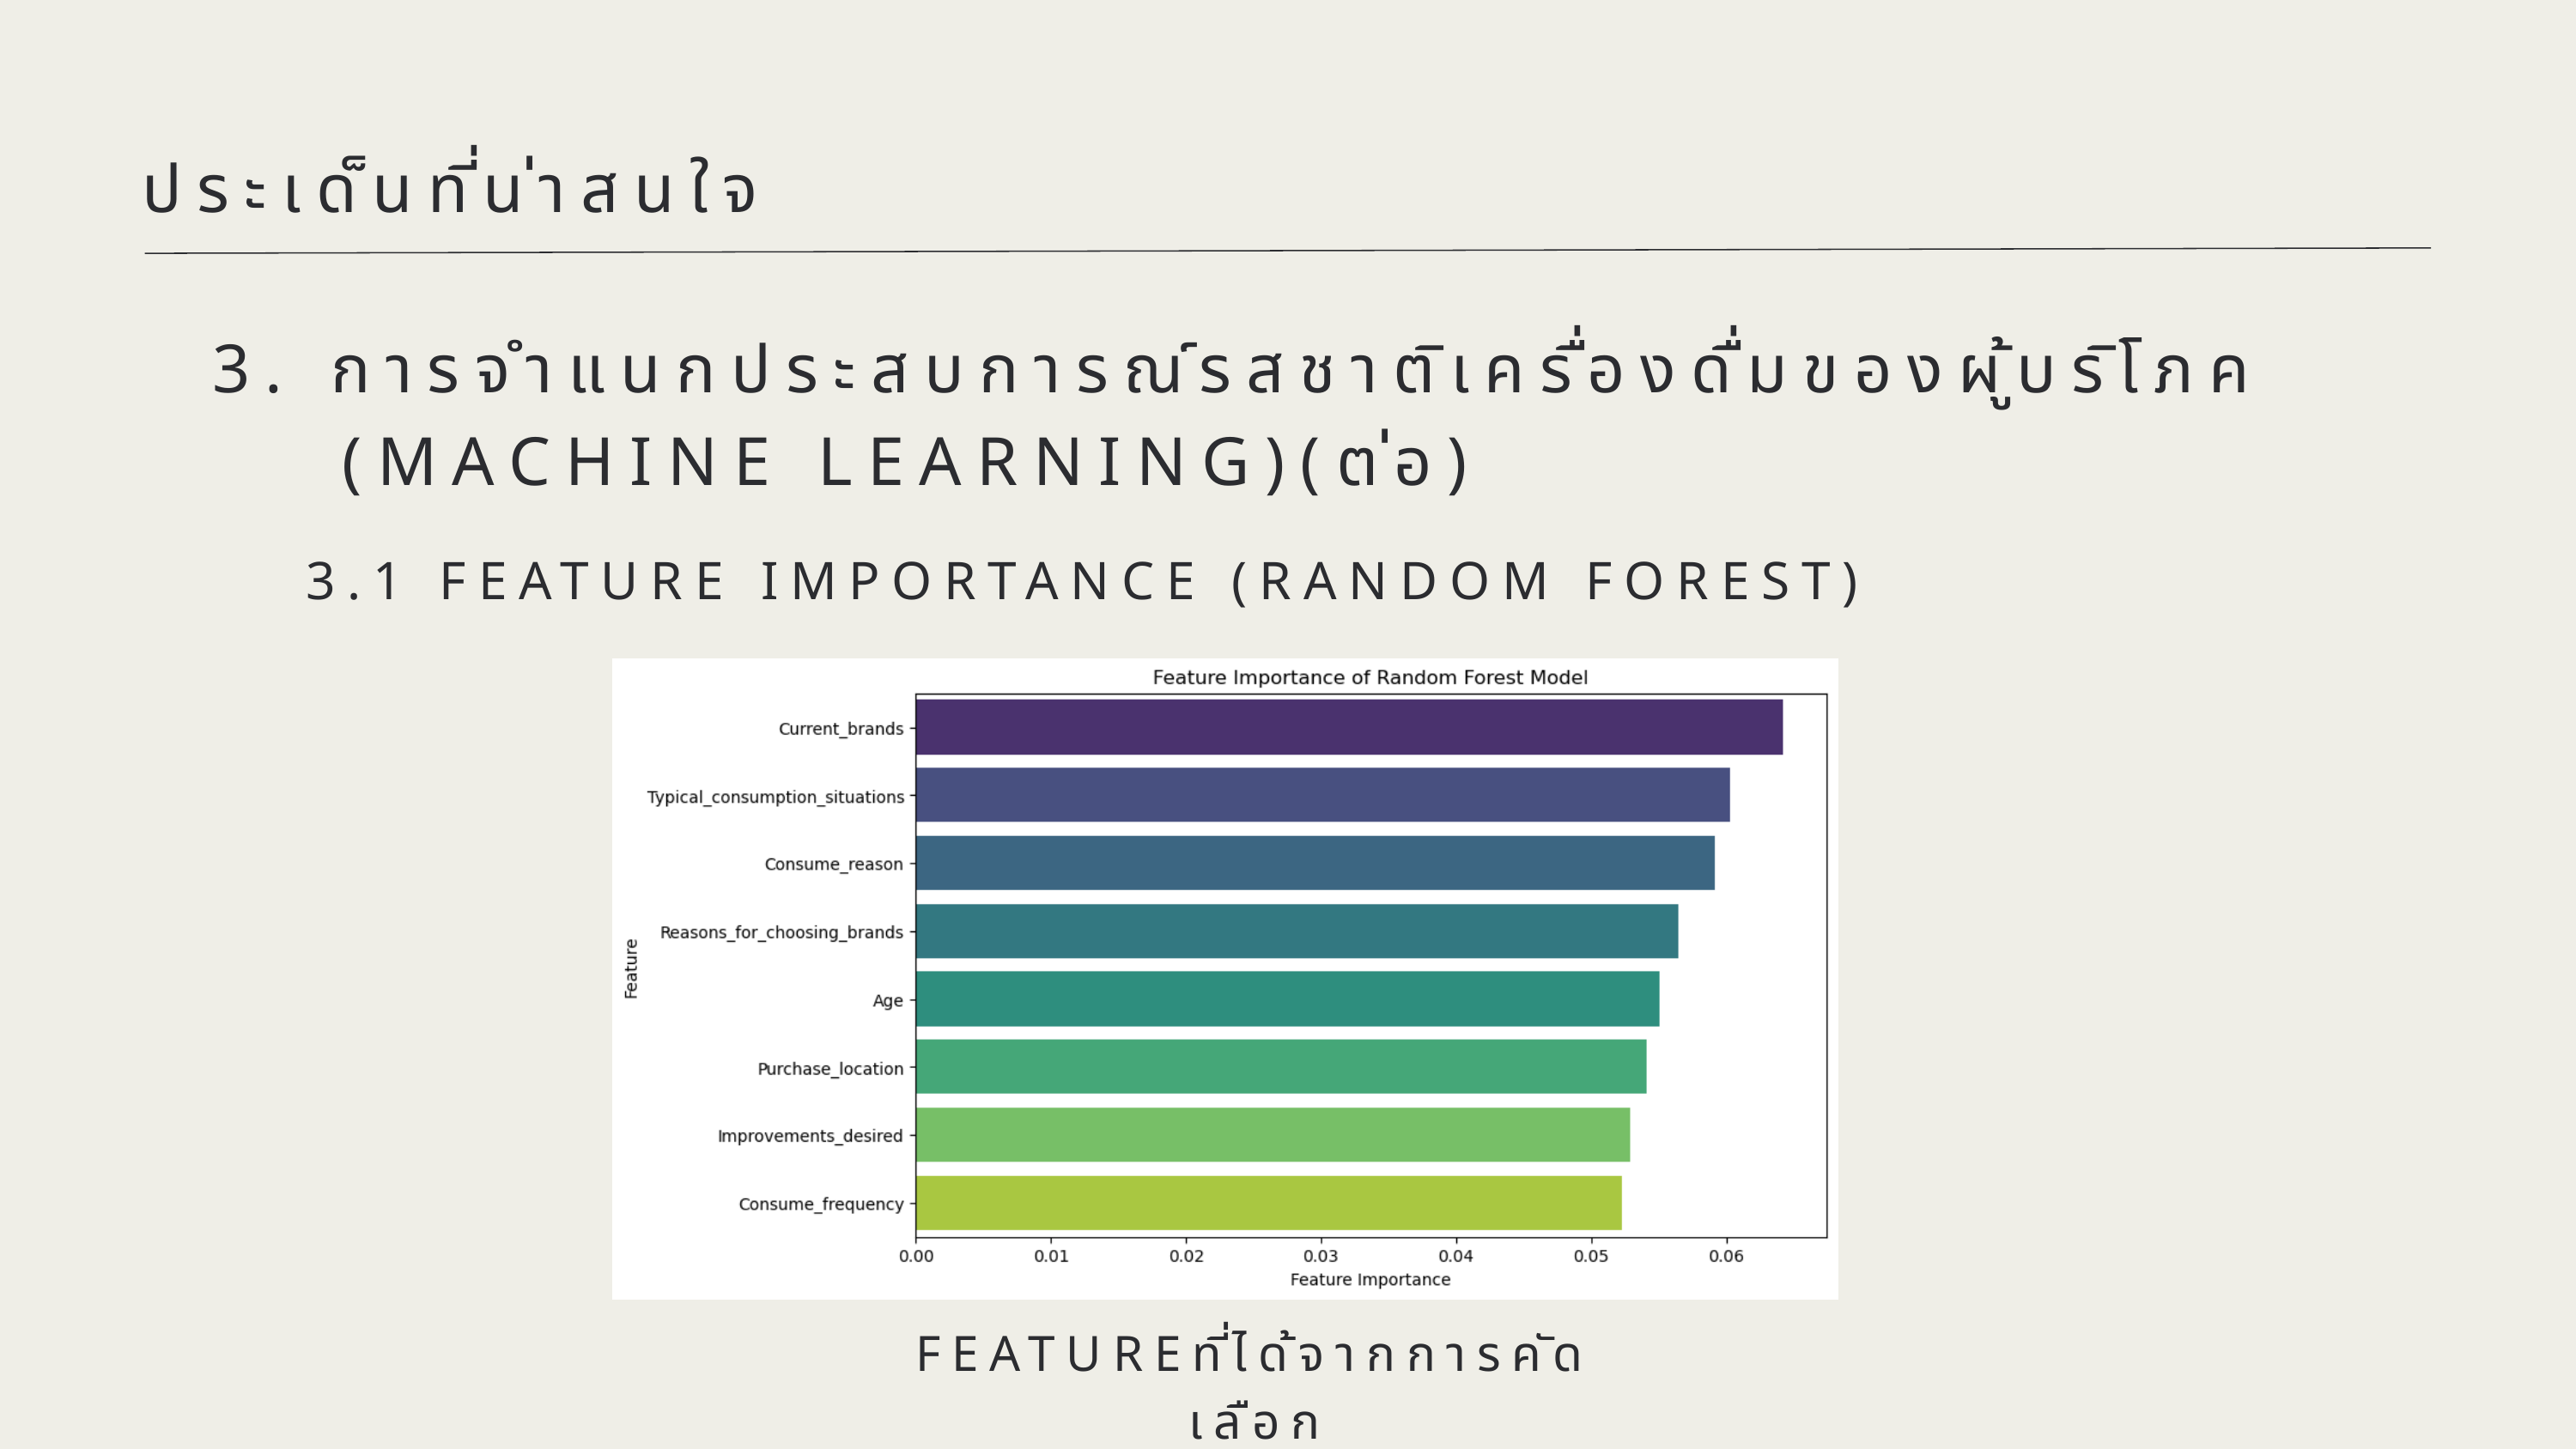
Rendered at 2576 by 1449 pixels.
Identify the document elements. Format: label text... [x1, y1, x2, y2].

text_box FEATUREที่ได้จากการคัดเลือก [858, 1313, 1652, 1449]
text_box 3.1 FEATURE IMPORTANCE (RANDOM FOREST) [306, 537, 2145, 610]
text_box [612, 658, 1839, 1300]
text_box 3. การจำแนกประสบการณ์รสชาติเครื่องดื่มของผู้บริโภค (MACHINE LEARNING)(ต่อ) [212, 312, 2350, 500]
text_box ประเด็นที่น่าสนใจ [142, 132, 2428, 226]
